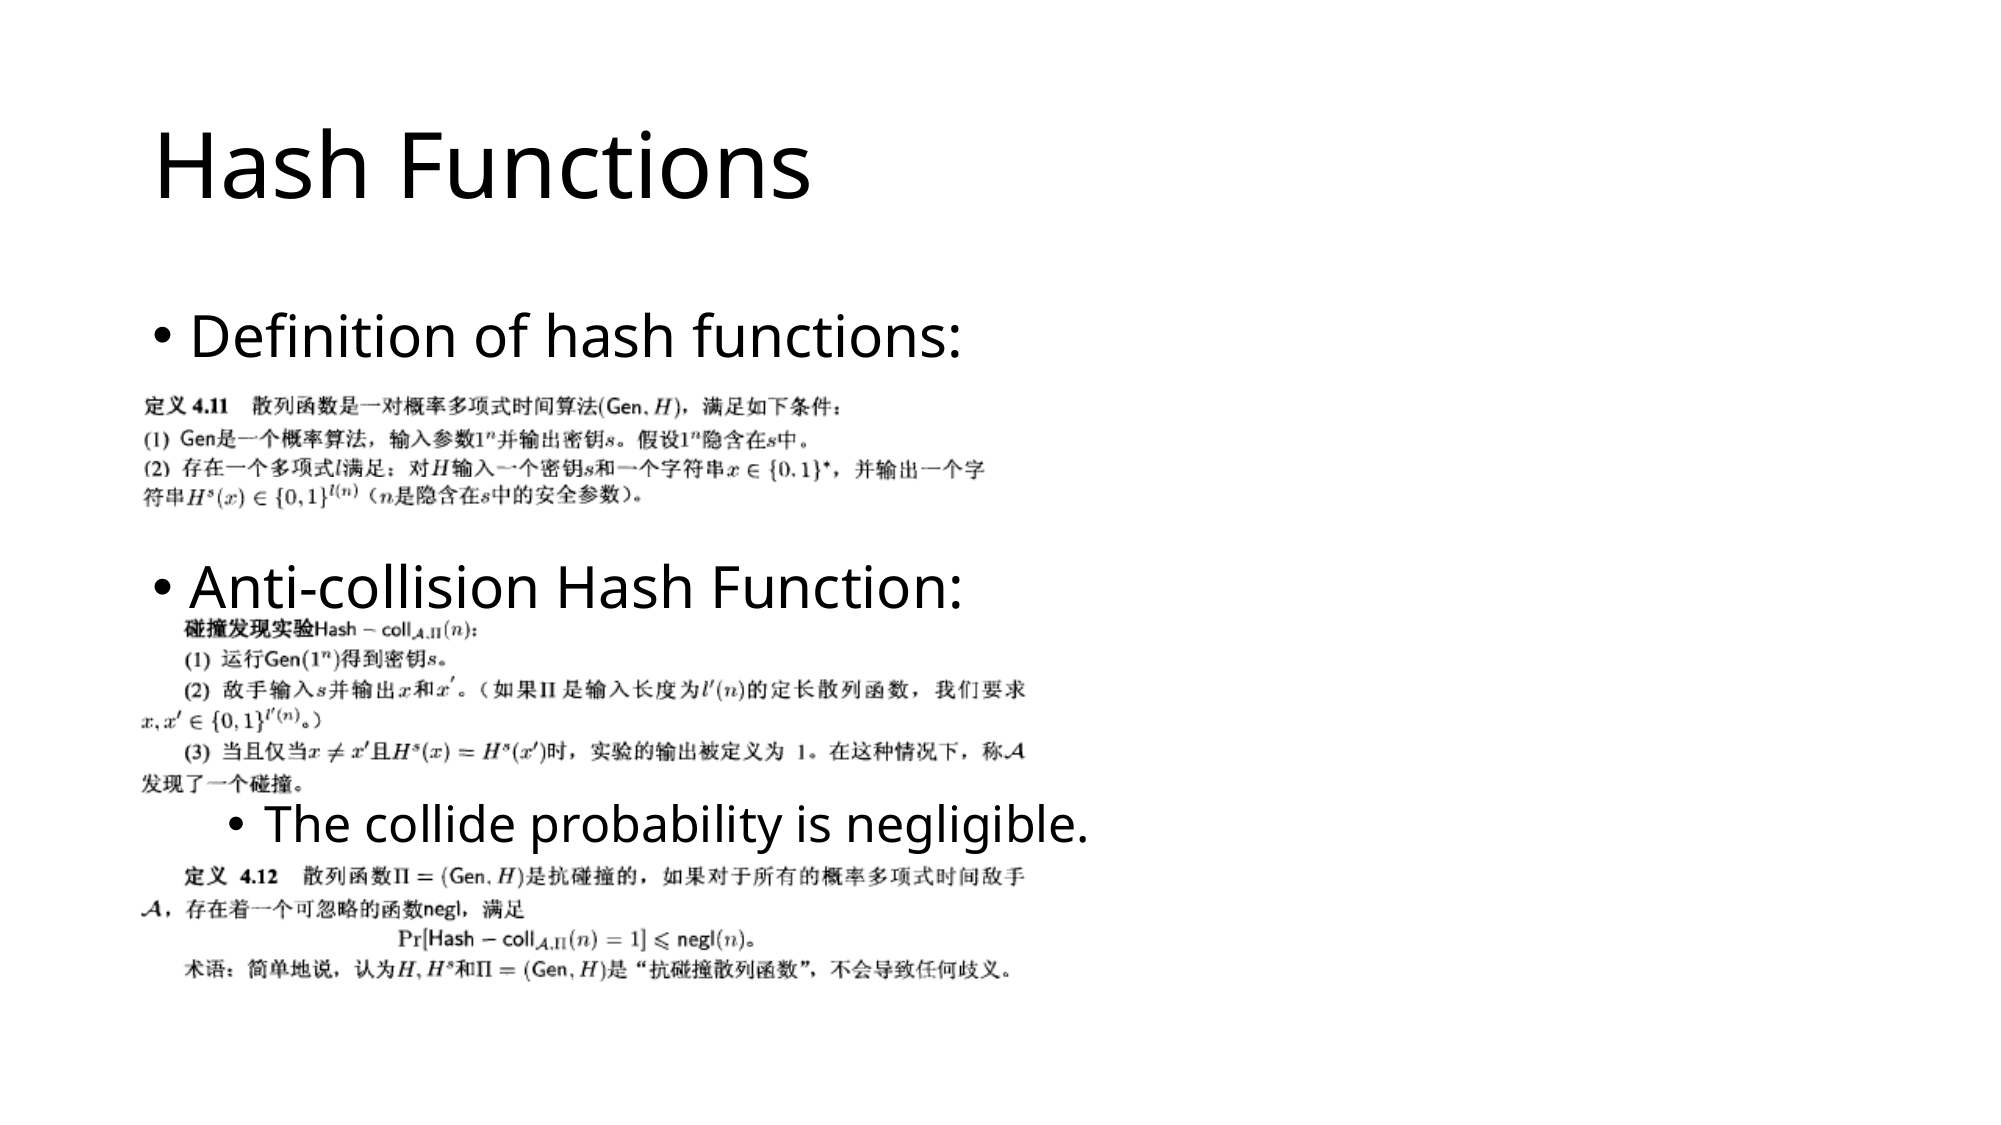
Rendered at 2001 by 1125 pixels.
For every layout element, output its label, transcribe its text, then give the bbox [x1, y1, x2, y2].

list Definition of hash functions: Anti-collision Hash Function: The collide probability is negligible. [137, 299, 1863, 1014]
picture [137, 860, 1032, 985]
title Hash Functions [137, 59, 1863, 278]
picture [137, 390, 989, 516]
picture [137, 612, 1032, 799]
